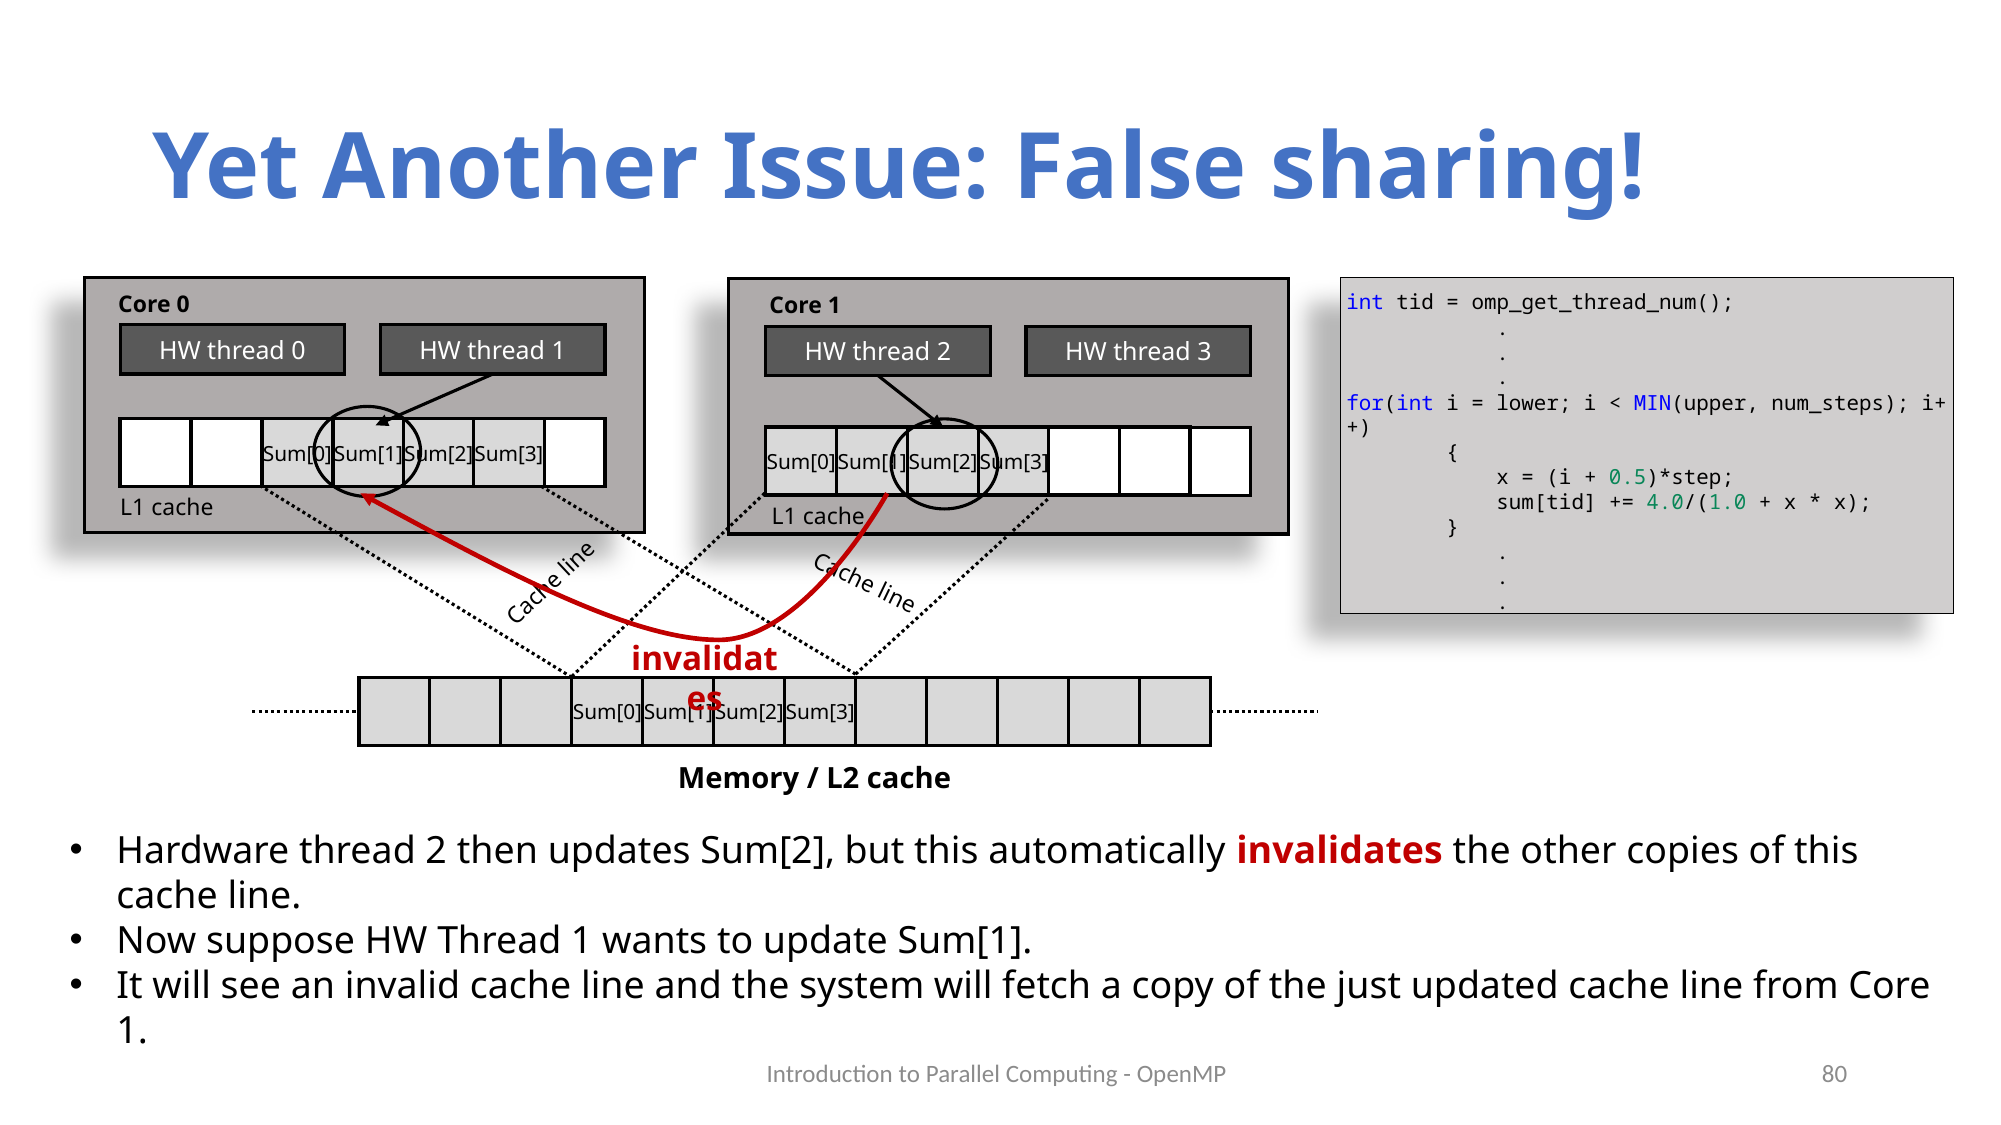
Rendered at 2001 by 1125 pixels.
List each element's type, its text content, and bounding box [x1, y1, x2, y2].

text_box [84, 277, 1317, 803]
title Yet Another Issue: False sharing! [137, 59, 1863, 278]
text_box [375, 374, 493, 426]
slide_number 80 [1412, 1059, 1863, 1103]
text_box Hardware thread 2 then updates Sum[2], but this automatically invalidates the other copies of this cache line. Now suppose HW Thread 1 wants to update Sum[1]. It will see an invalid cache line and the system will fetch a copy of the just updated cache line from Core 1. [54, 818, 1954, 1059]
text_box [877, 375, 944, 427]
text_box int tid = omp_get_thread_num(); . . . for(int i = lower; i < MIN(upper, num_steps); i++) { x = (i + 0.5)*step; sum[tid] += 4.0/(1.0 + x * x); } . . . [1340, 277, 1954, 614]
footer Introduction to Parallel Computing - OpenMP [662, 1059, 1338, 1103]
